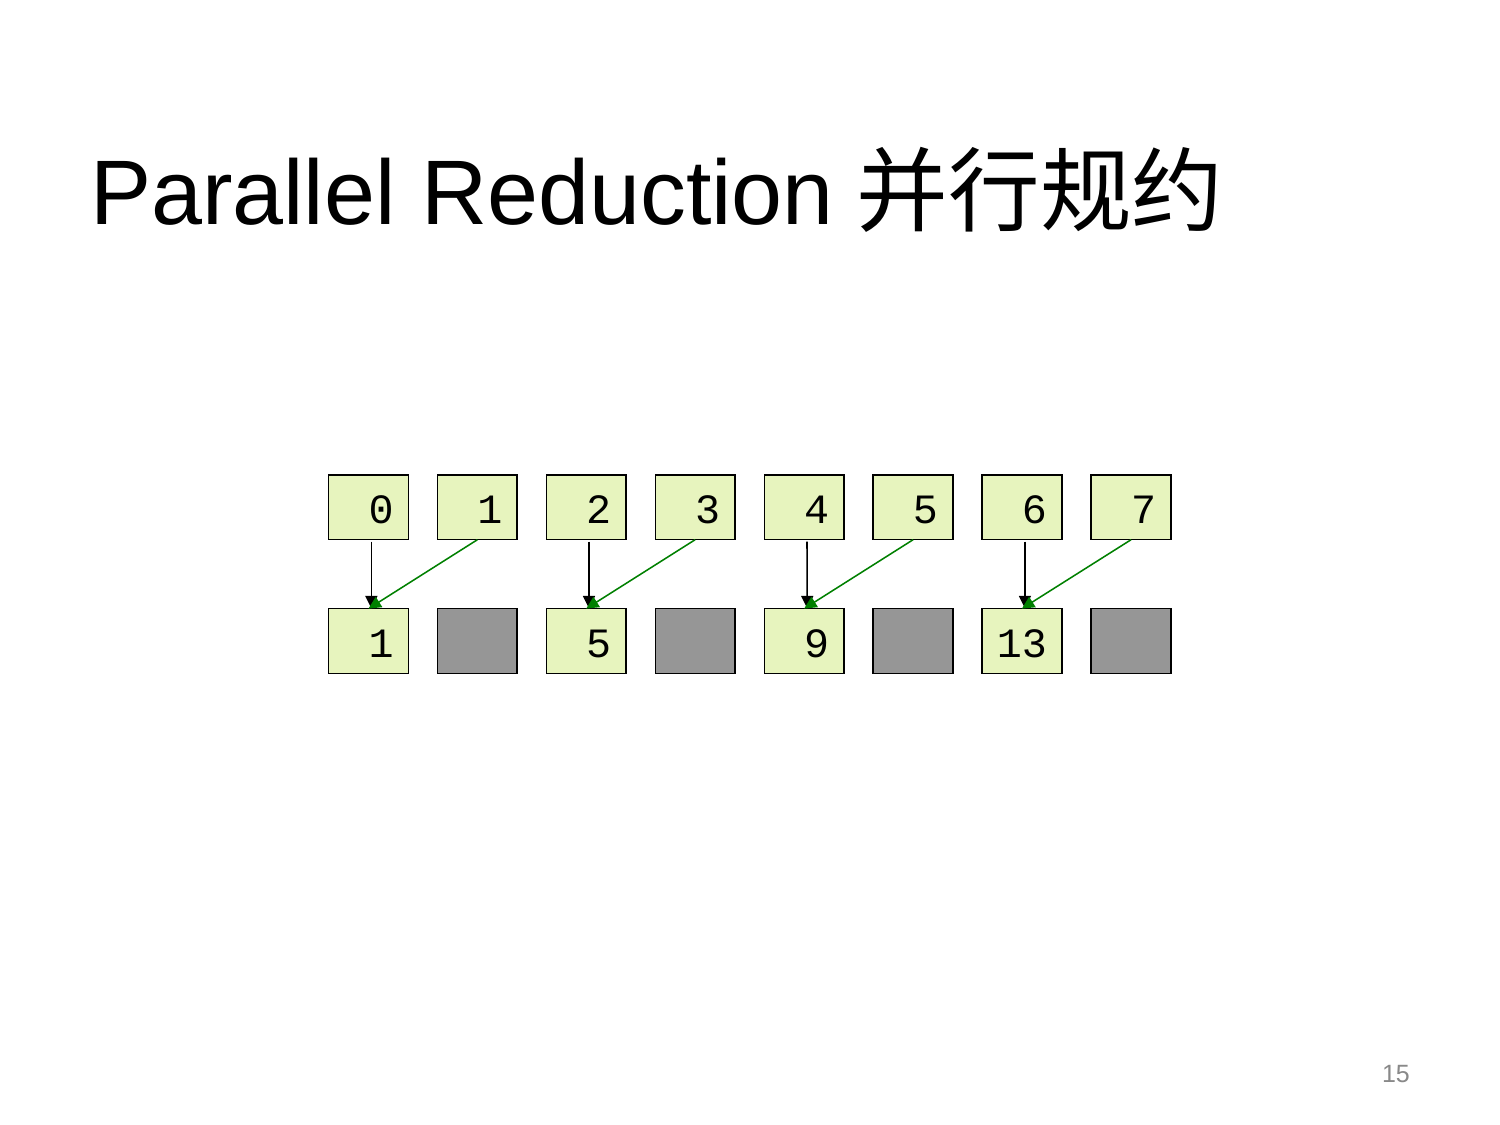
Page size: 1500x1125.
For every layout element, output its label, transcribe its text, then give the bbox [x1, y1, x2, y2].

title Parallel Reduction并行规约 [74, 74, 1426, 301]
text_box 5 [873, 474, 953, 540]
text_box [437, 608, 518, 674]
text_box 6 [982, 474, 1062, 540]
slide_number 15 [1074, 1042, 1426, 1103]
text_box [586, 541, 696, 609]
text_box 13 [982, 608, 1062, 674]
text_box 0 [328, 474, 409, 540]
text_box [1091, 608, 1171, 674]
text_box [368, 541, 478, 609]
text_box 5 [546, 608, 627, 674]
text_box [873, 608, 953, 674]
text_box 9 [764, 608, 845, 674]
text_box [803, 541, 914, 609]
text_box 2 [546, 474, 627, 540]
text_box 3 [655, 474, 735, 540]
text_box 4 [764, 474, 845, 540]
text_box 7 [1091, 474, 1171, 540]
text_box 1 [437, 474, 518, 540]
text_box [1021, 541, 1132, 609]
text_box [655, 608, 736, 674]
text_box 1 [328, 608, 409, 674]
